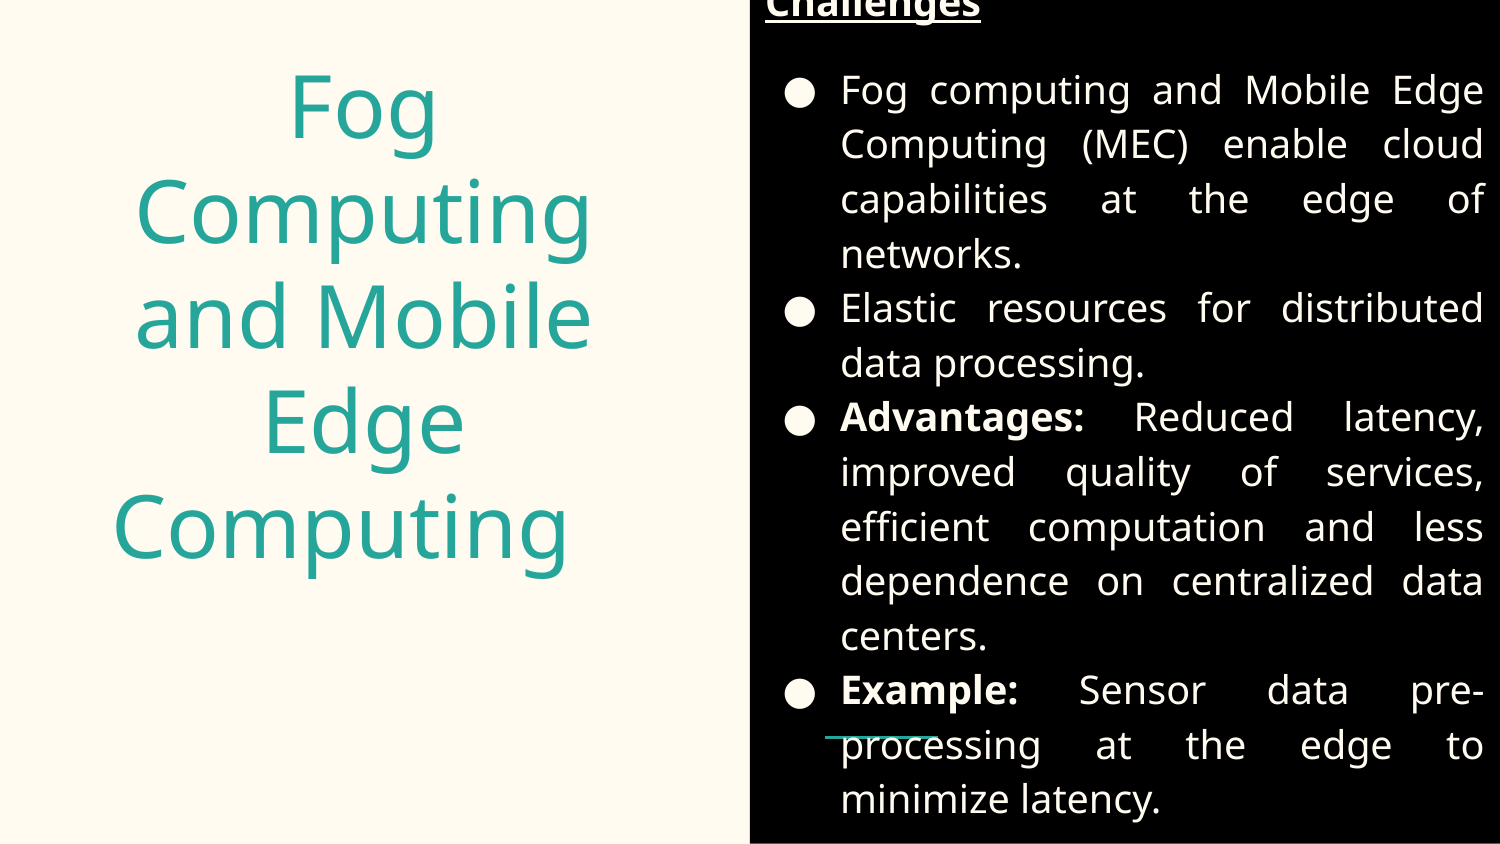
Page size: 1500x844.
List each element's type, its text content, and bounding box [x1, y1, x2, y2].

title Fog Computing and Mobile Edge Computing [32, 464, 696, 591]
list Addressing Data Processing Challenges Fog computing and Mobile Edge Computing (MEC) enable cloud capabilities at the edge of networks. Elastic resources for distributed data processing. Advantages: Reduced latency, improved quality of services, efficient computation and less dependence on centralized data centers. Example: Sensor data pre-processing at the edge to minimize latency. [750, 97, 1500, 640]
